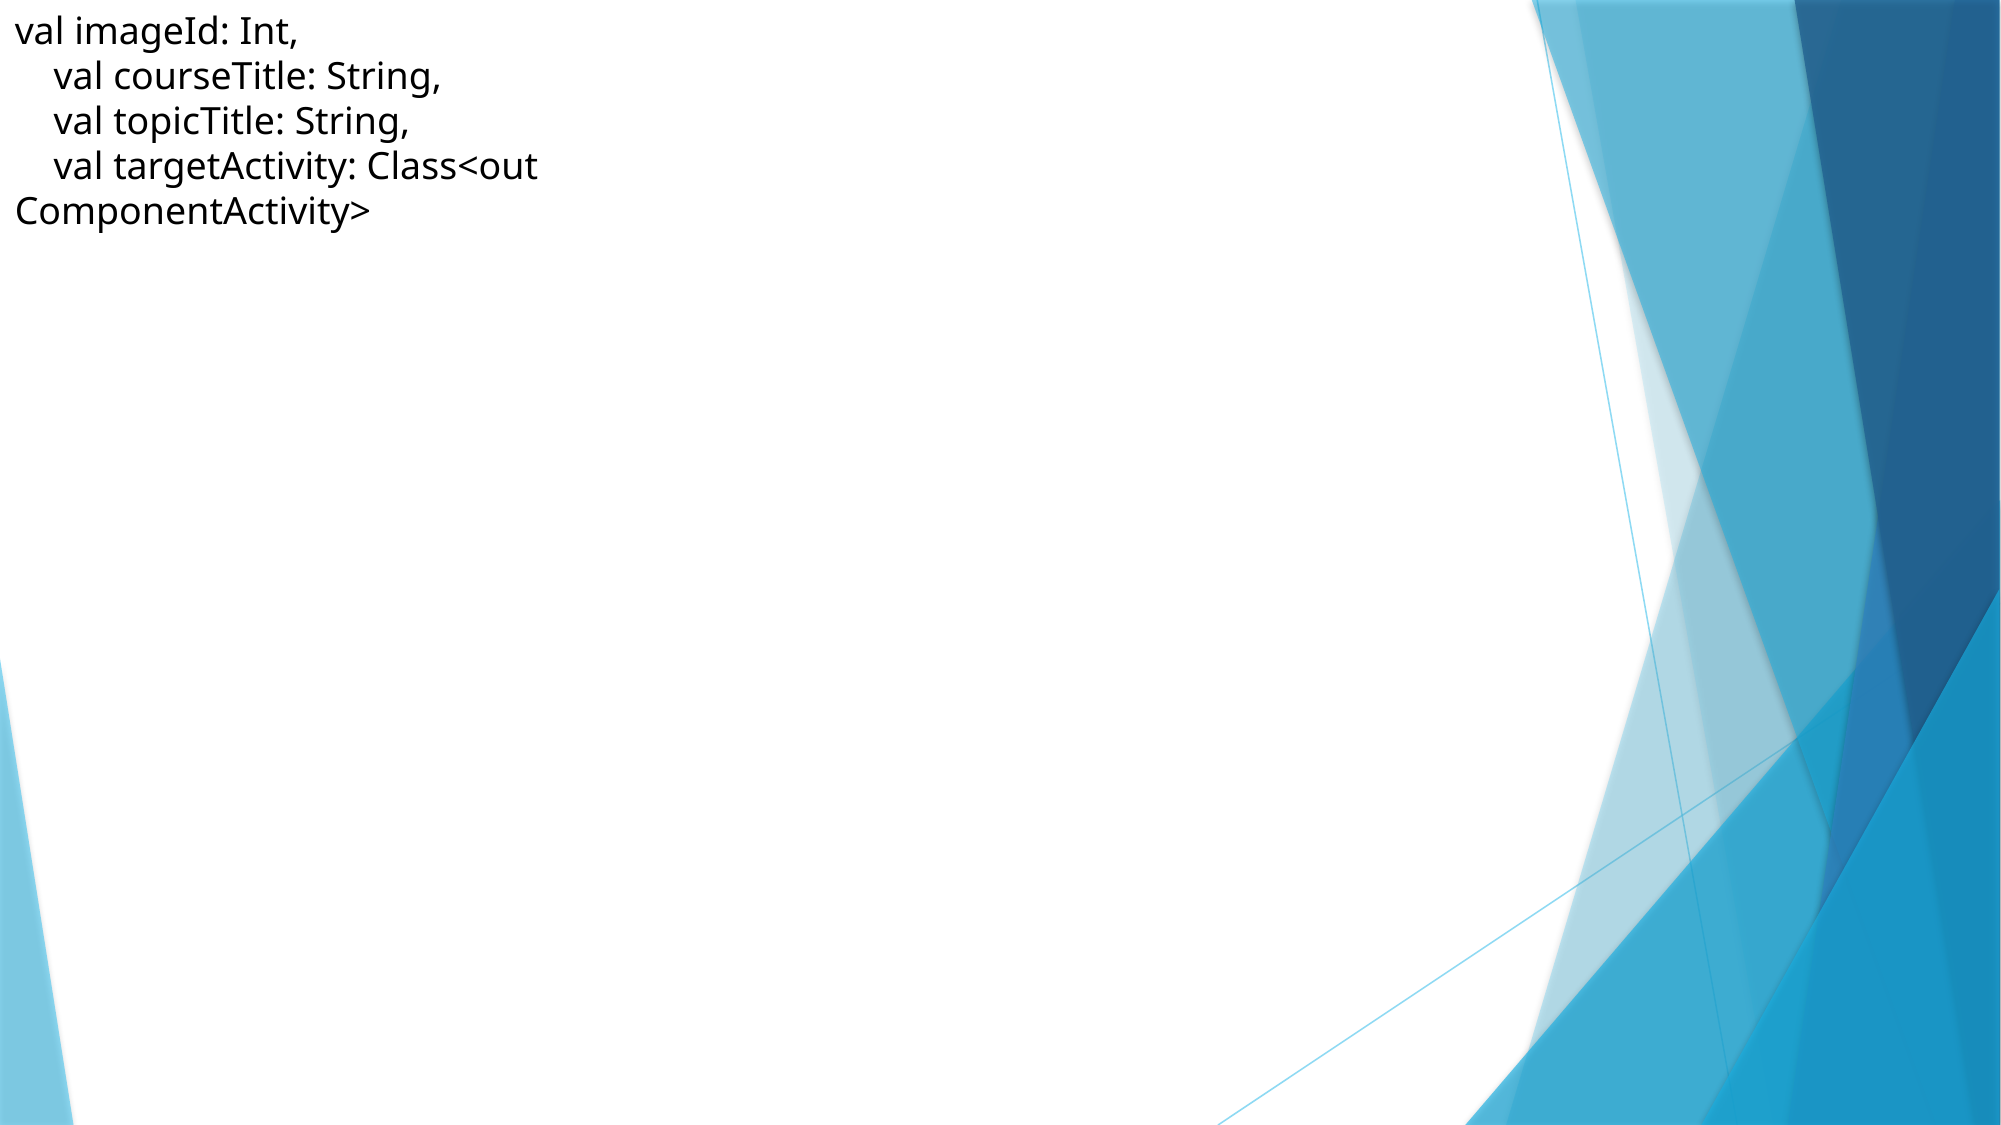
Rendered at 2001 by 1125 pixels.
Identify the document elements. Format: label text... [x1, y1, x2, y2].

text_box val imageId: Int, val courseTitle: String, val topicTitle: String, val targetActivity: Class<out ComponentActivity> [0, 0, 700, 95]
